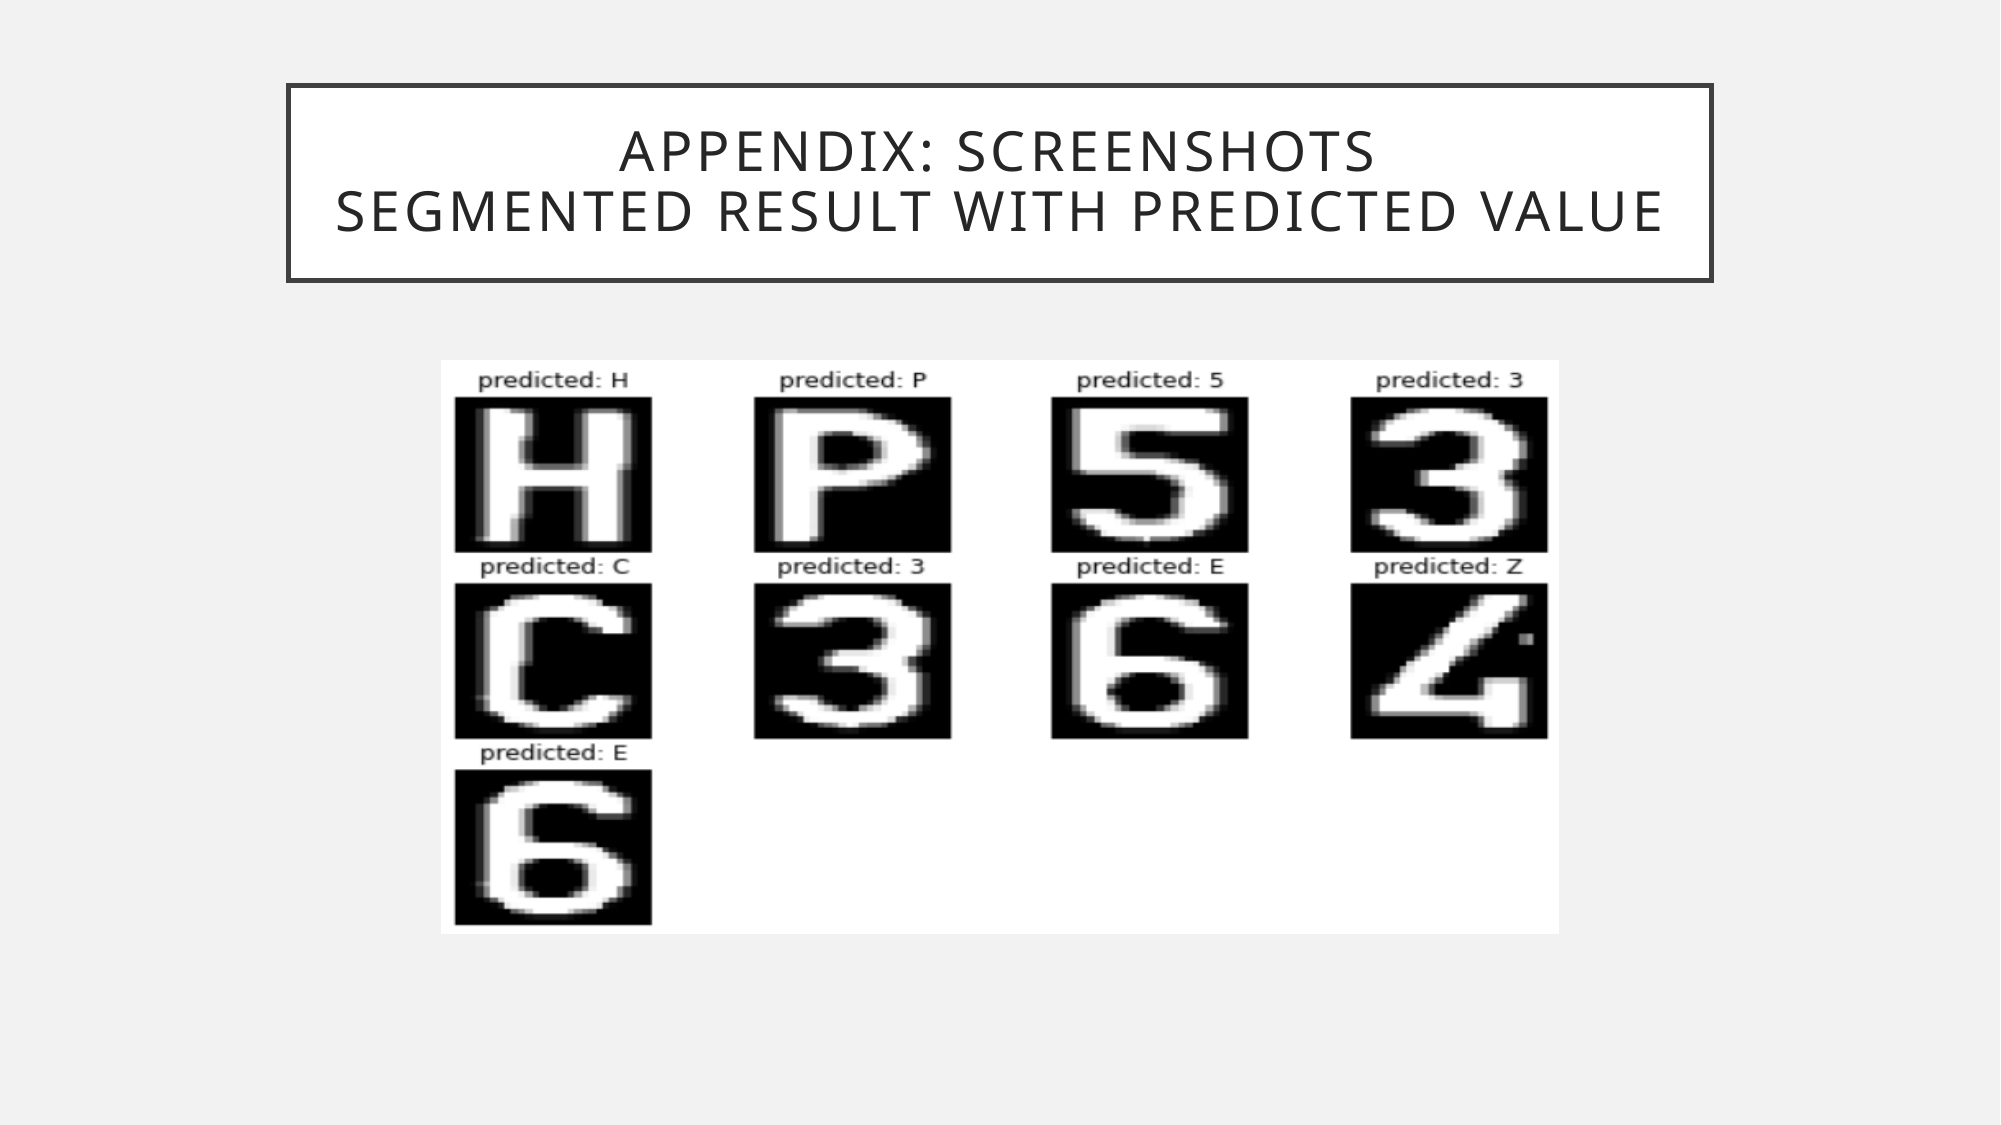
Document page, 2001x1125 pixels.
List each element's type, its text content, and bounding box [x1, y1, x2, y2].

title Appendix: Screenshots Segmented result with predicted value [286, 83, 1714, 283]
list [441, 360, 1559, 934]
